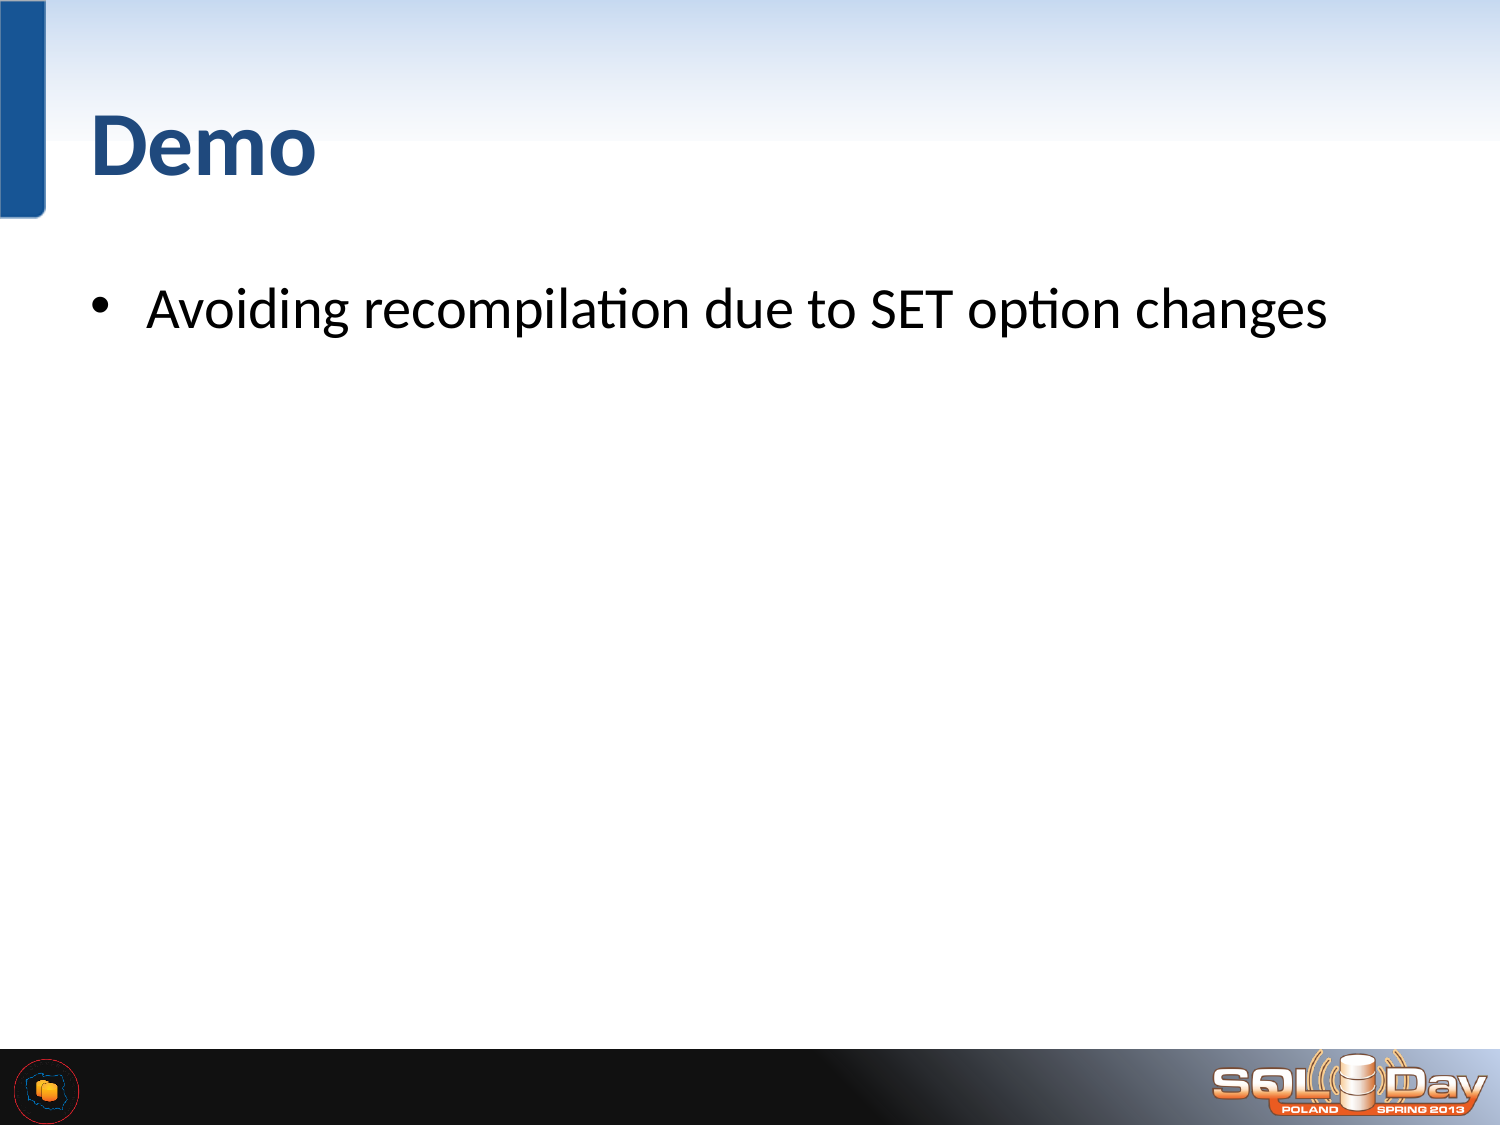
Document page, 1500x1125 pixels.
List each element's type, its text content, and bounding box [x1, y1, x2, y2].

picture [1212, 1049, 1488, 1116]
picture [12, 1057, 80, 1125]
picture [0, 0, 46, 219]
title Demo [75, 45, 1425, 233]
list Avoiding recompilation due to SET option changes [75, 262, 1425, 1005]
